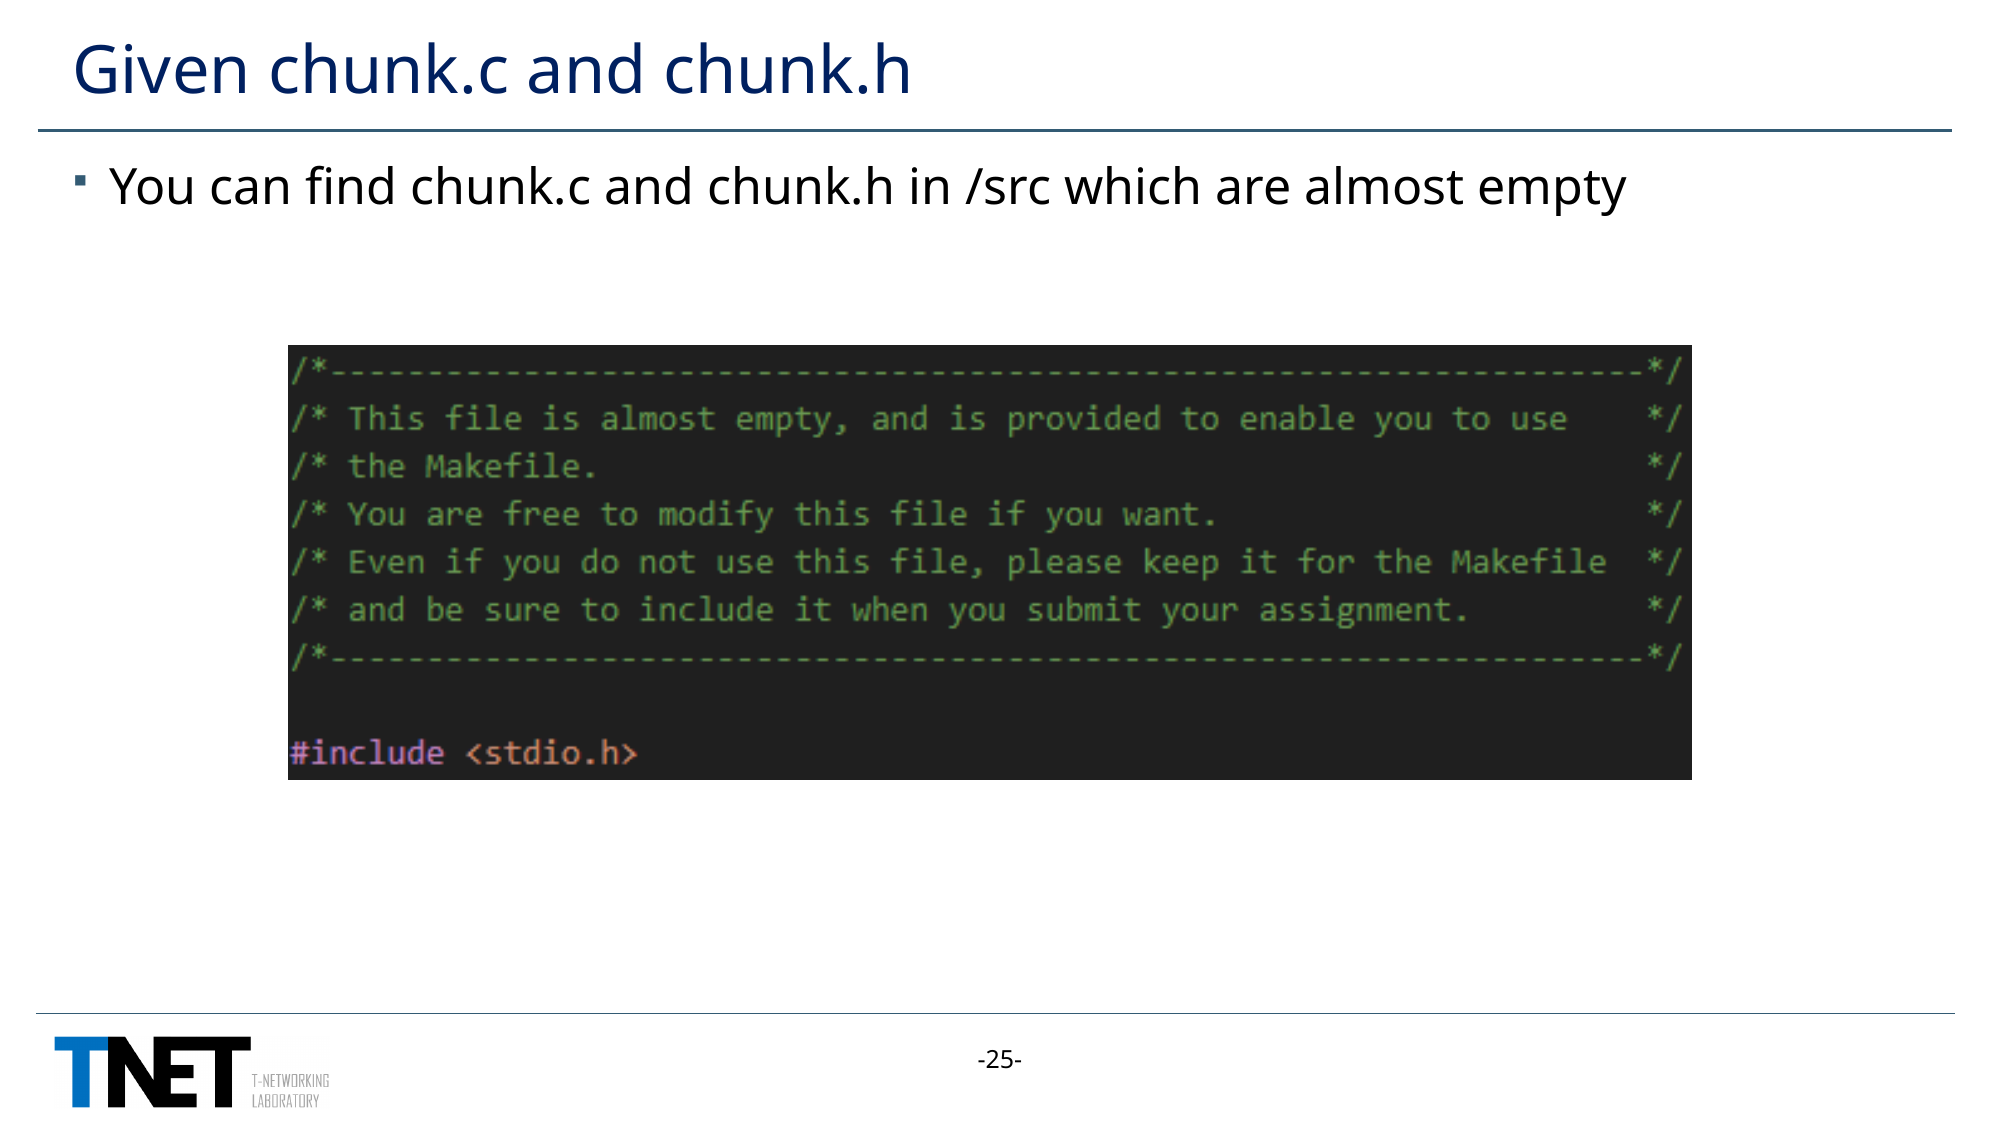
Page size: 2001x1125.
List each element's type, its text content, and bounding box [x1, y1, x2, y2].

picture [54, 1036, 330, 1109]
slide_number -25- [774, 1036, 1225, 1097]
picture [288, 345, 1692, 780]
title Given chunk.c and chunk.h [57, 28, 1923, 123]
list You can find chunk.c and chunk.h in /src which are almost empty [57, 154, 1923, 998]
